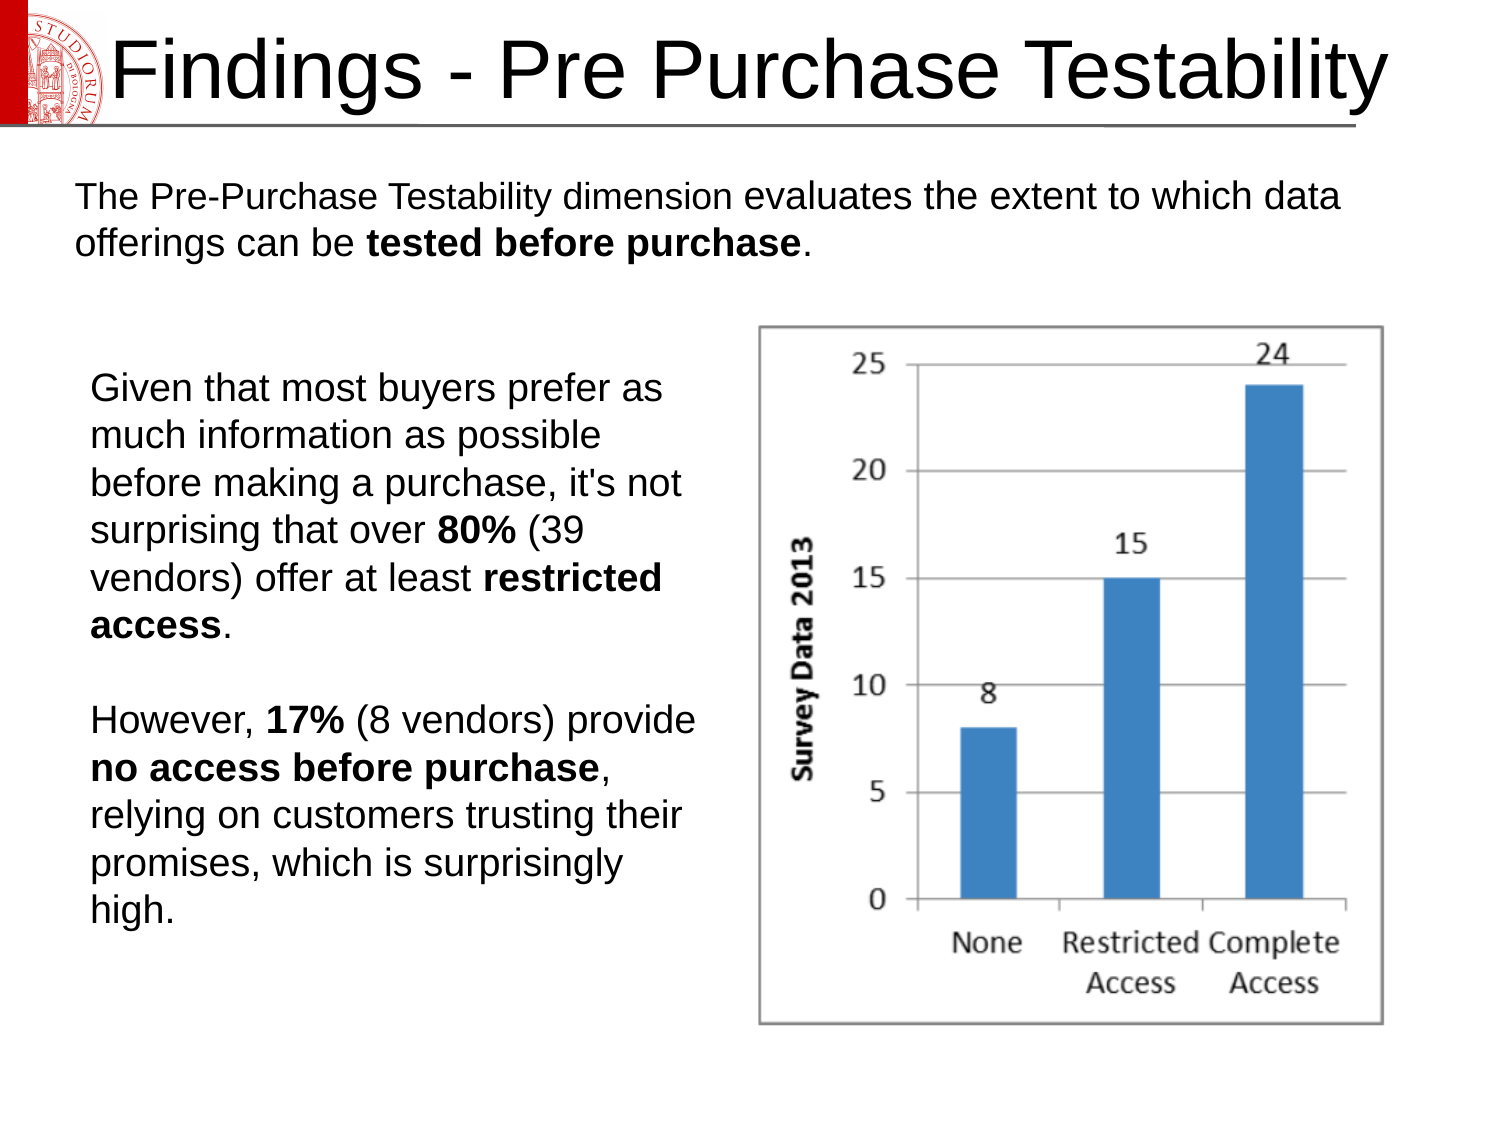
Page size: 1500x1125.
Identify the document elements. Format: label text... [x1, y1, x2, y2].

picture [28, 11, 107, 123]
title Findings - Pre Purchase Testability [75, 7, 1425, 114]
picture [752, 319, 1394, 1031]
text_box Given that most buyers prefer as much information as possible before making a purchase, it's not surprising that over 80% (39 vendors) offer at least restricted access. However, 17% (8 vendors) provide no access before purchase, relying on customers trusting their promises, which is surprisingly high. [75, 346, 716, 1100]
list The Pre-Purchase Testability dimension evaluates the extent to which data offerings can be tested before purchase. [59, 162, 1441, 269]
